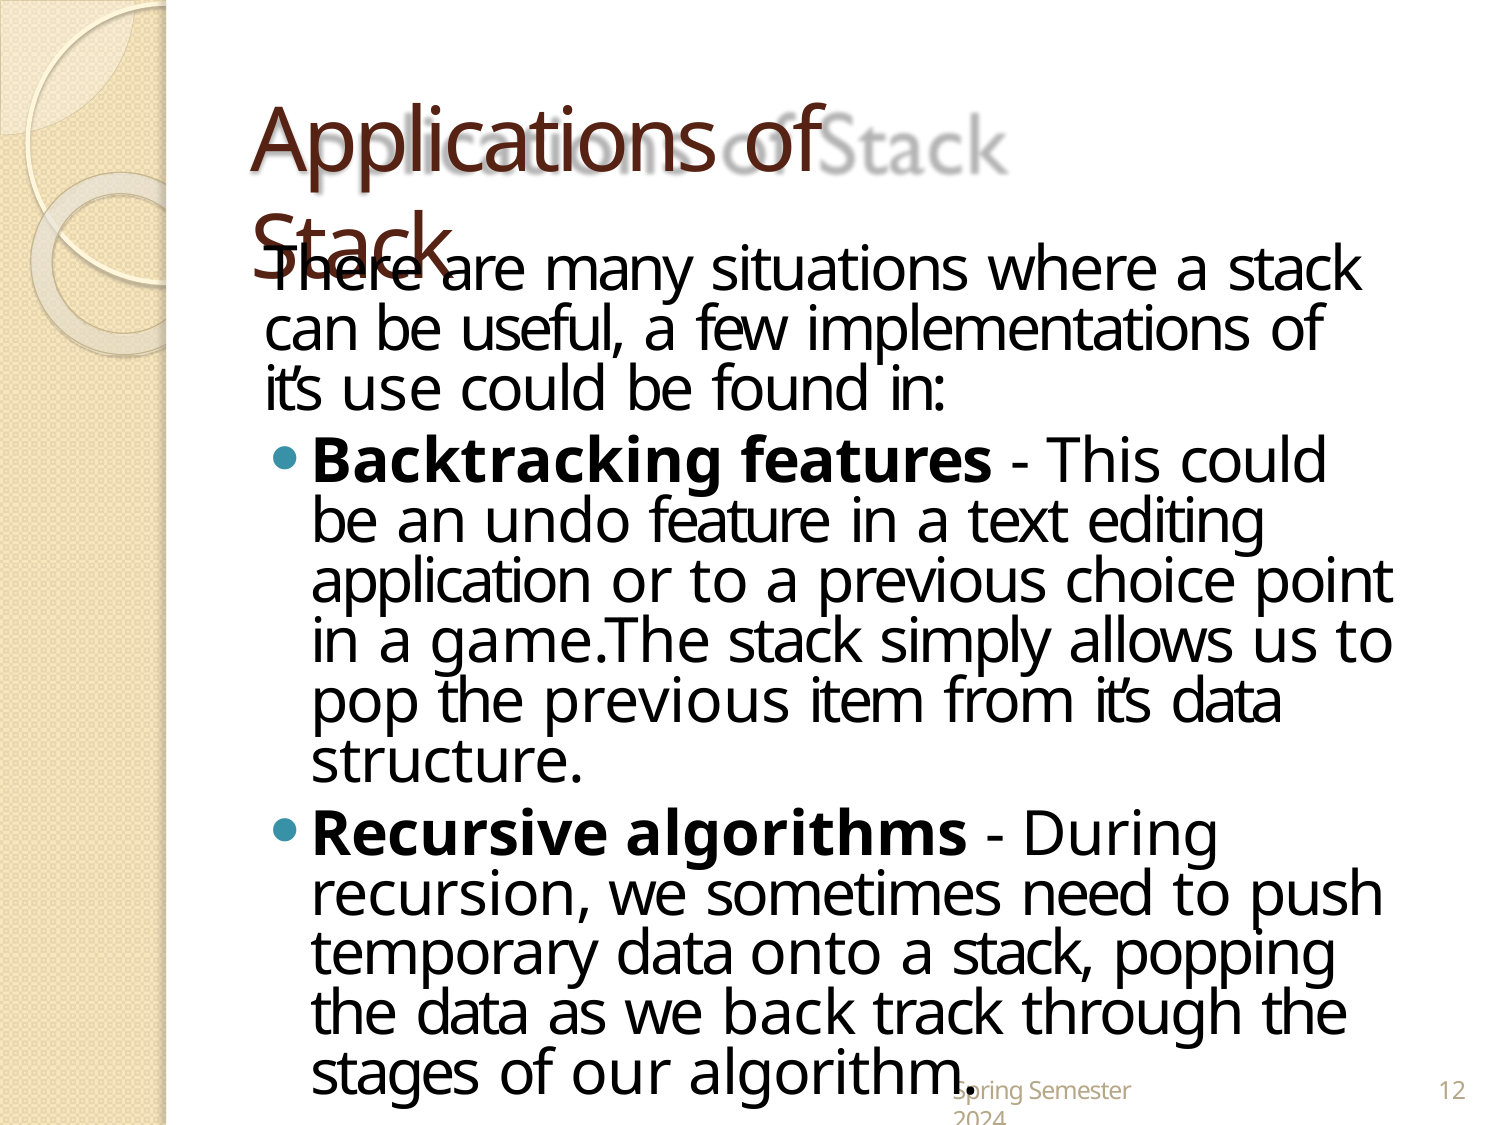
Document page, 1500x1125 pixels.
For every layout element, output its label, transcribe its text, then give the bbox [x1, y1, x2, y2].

picture [190, 55, 1068, 257]
footer Spring Semester 2024 [950, 1107, 1176, 1125]
picture [0, 0, 166, 1125]
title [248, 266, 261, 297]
slide_number 12 [1431, 1073, 1472, 1125]
text_box There are many situations where a stack can be useful, a few implementations of it’s use could be found in: Backtracking features - This could be an undo feature in a text editing application or to a previous choice point in a game.The stack simply allows us to pop the previous item from it’s data structure. Recursive algorithms - During recursion, we sometimes need to push temporary data onto a stack, popping the data as we back track through the stages of our algorithm. [261, 225, 1436, 1107]
